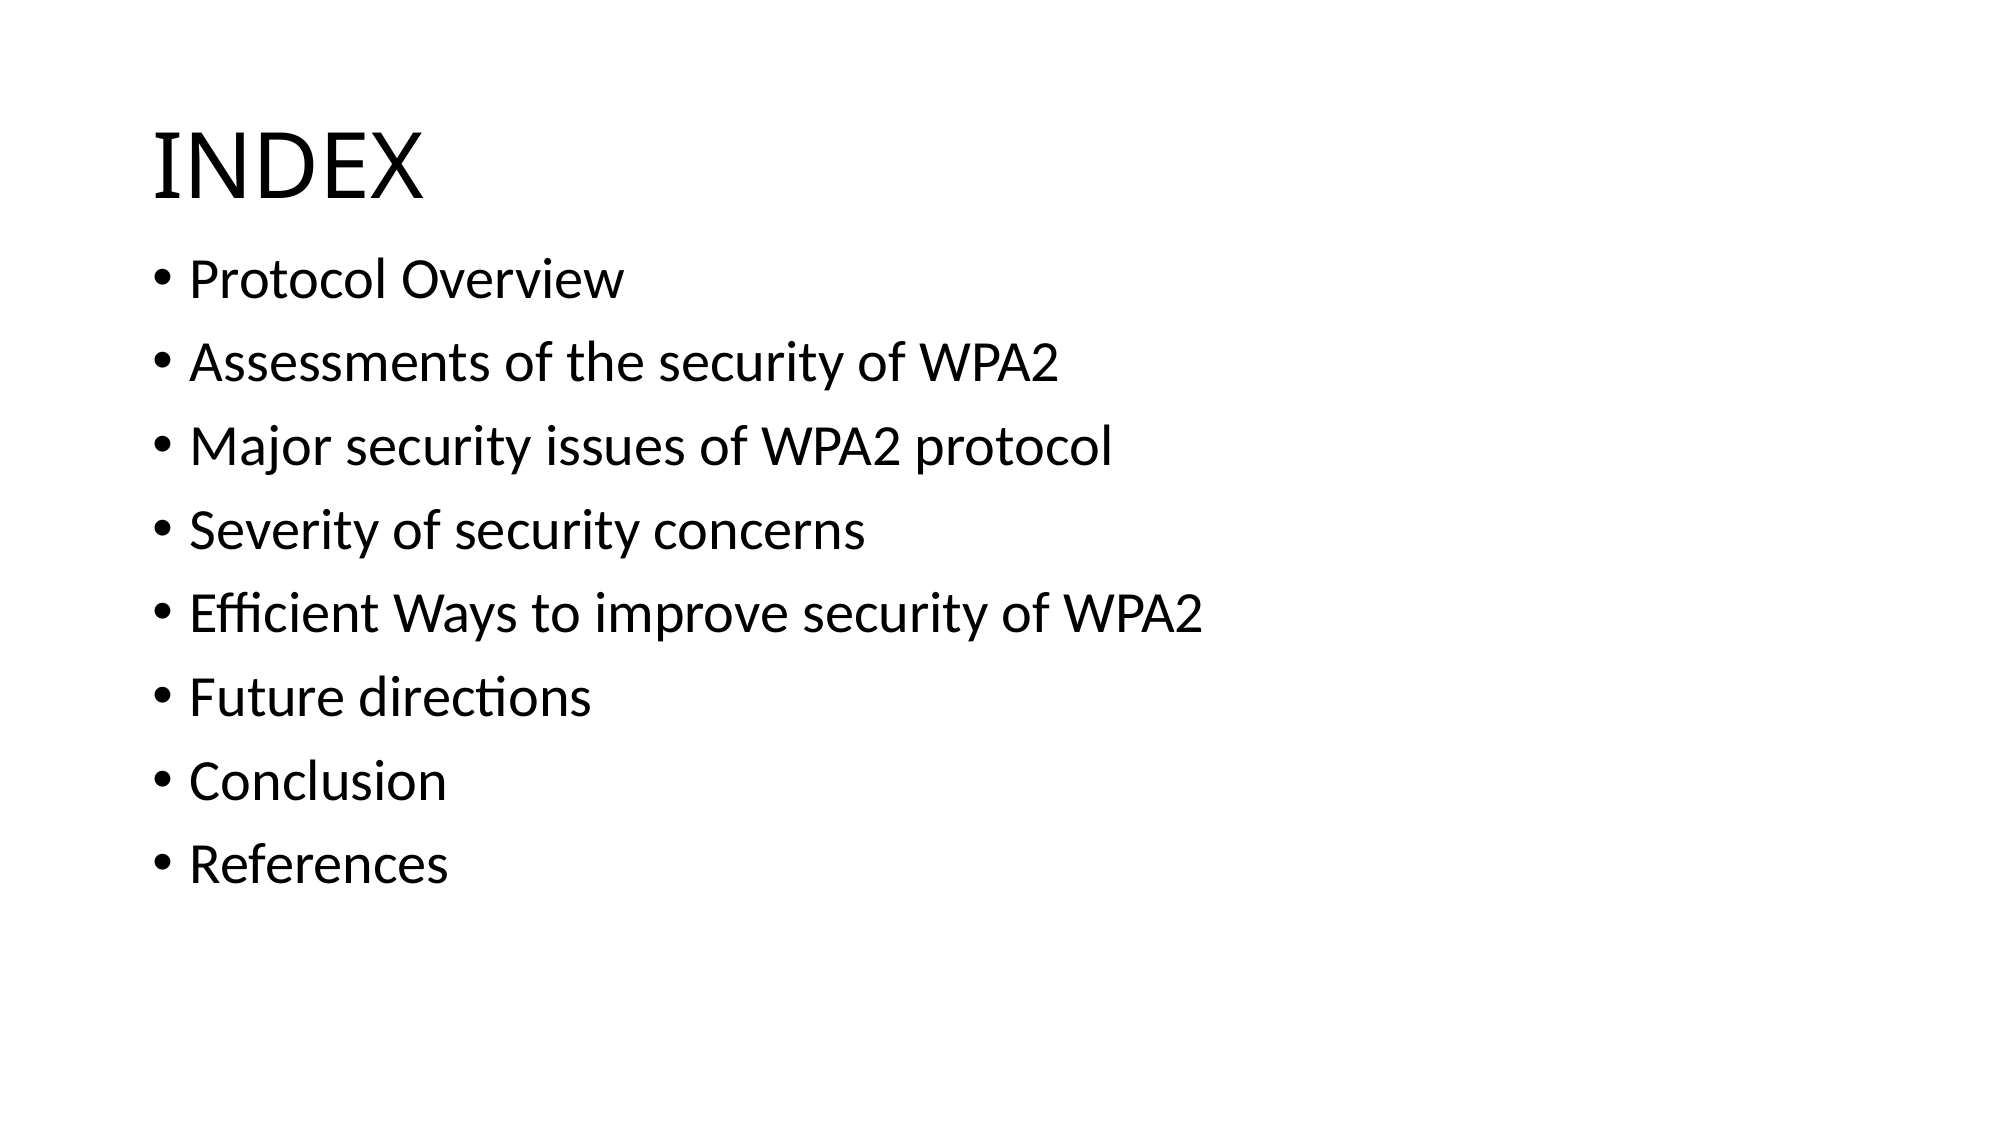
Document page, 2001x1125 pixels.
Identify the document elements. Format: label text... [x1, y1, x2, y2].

title INDEX [137, 59, 1863, 240]
list Protocol Overview Assessments of the security of WPA2 Major security issues of WPA2 protocol Severity of security concerns Efficient Ways to improve security of WPA2 Future directions Conclusion References [137, 240, 1863, 1014]
